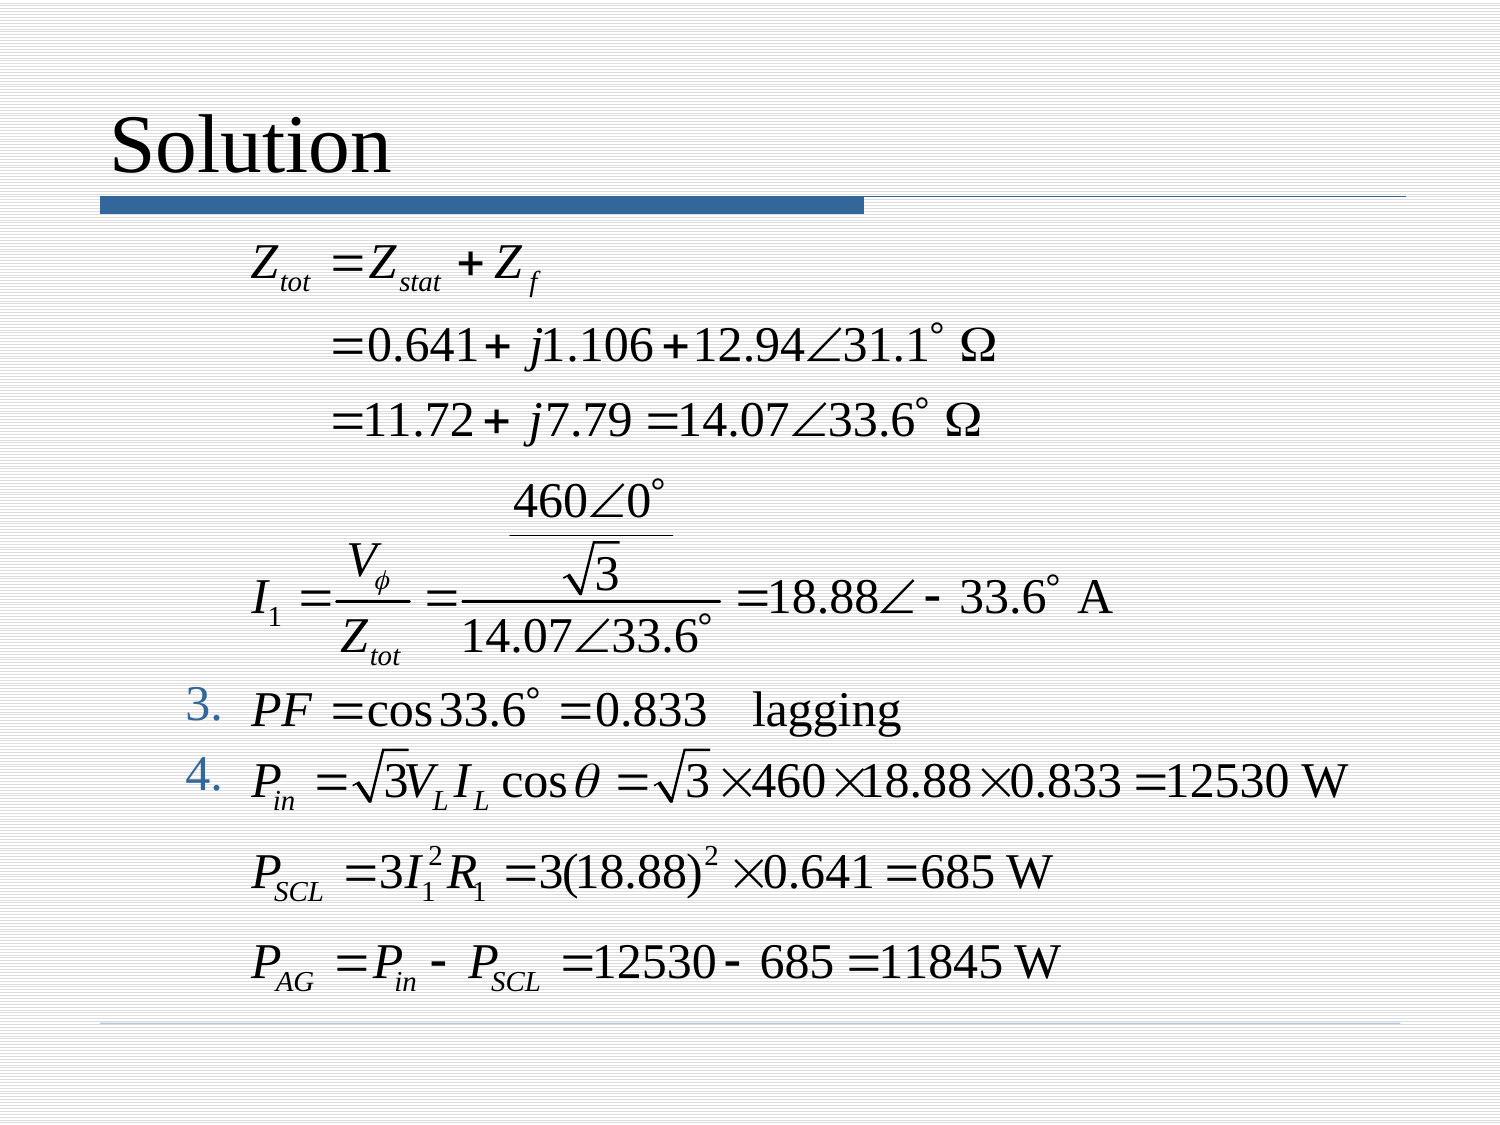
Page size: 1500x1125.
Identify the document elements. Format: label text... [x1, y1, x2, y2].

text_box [241, 680, 910, 739]
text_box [241, 833, 1063, 914]
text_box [241, 928, 1071, 1004]
title Solution [94, 50, 1407, 197]
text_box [241, 231, 1009, 457]
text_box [241, 739, 1358, 824]
list [92, 220, 1406, 988]
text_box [241, 467, 1123, 677]
